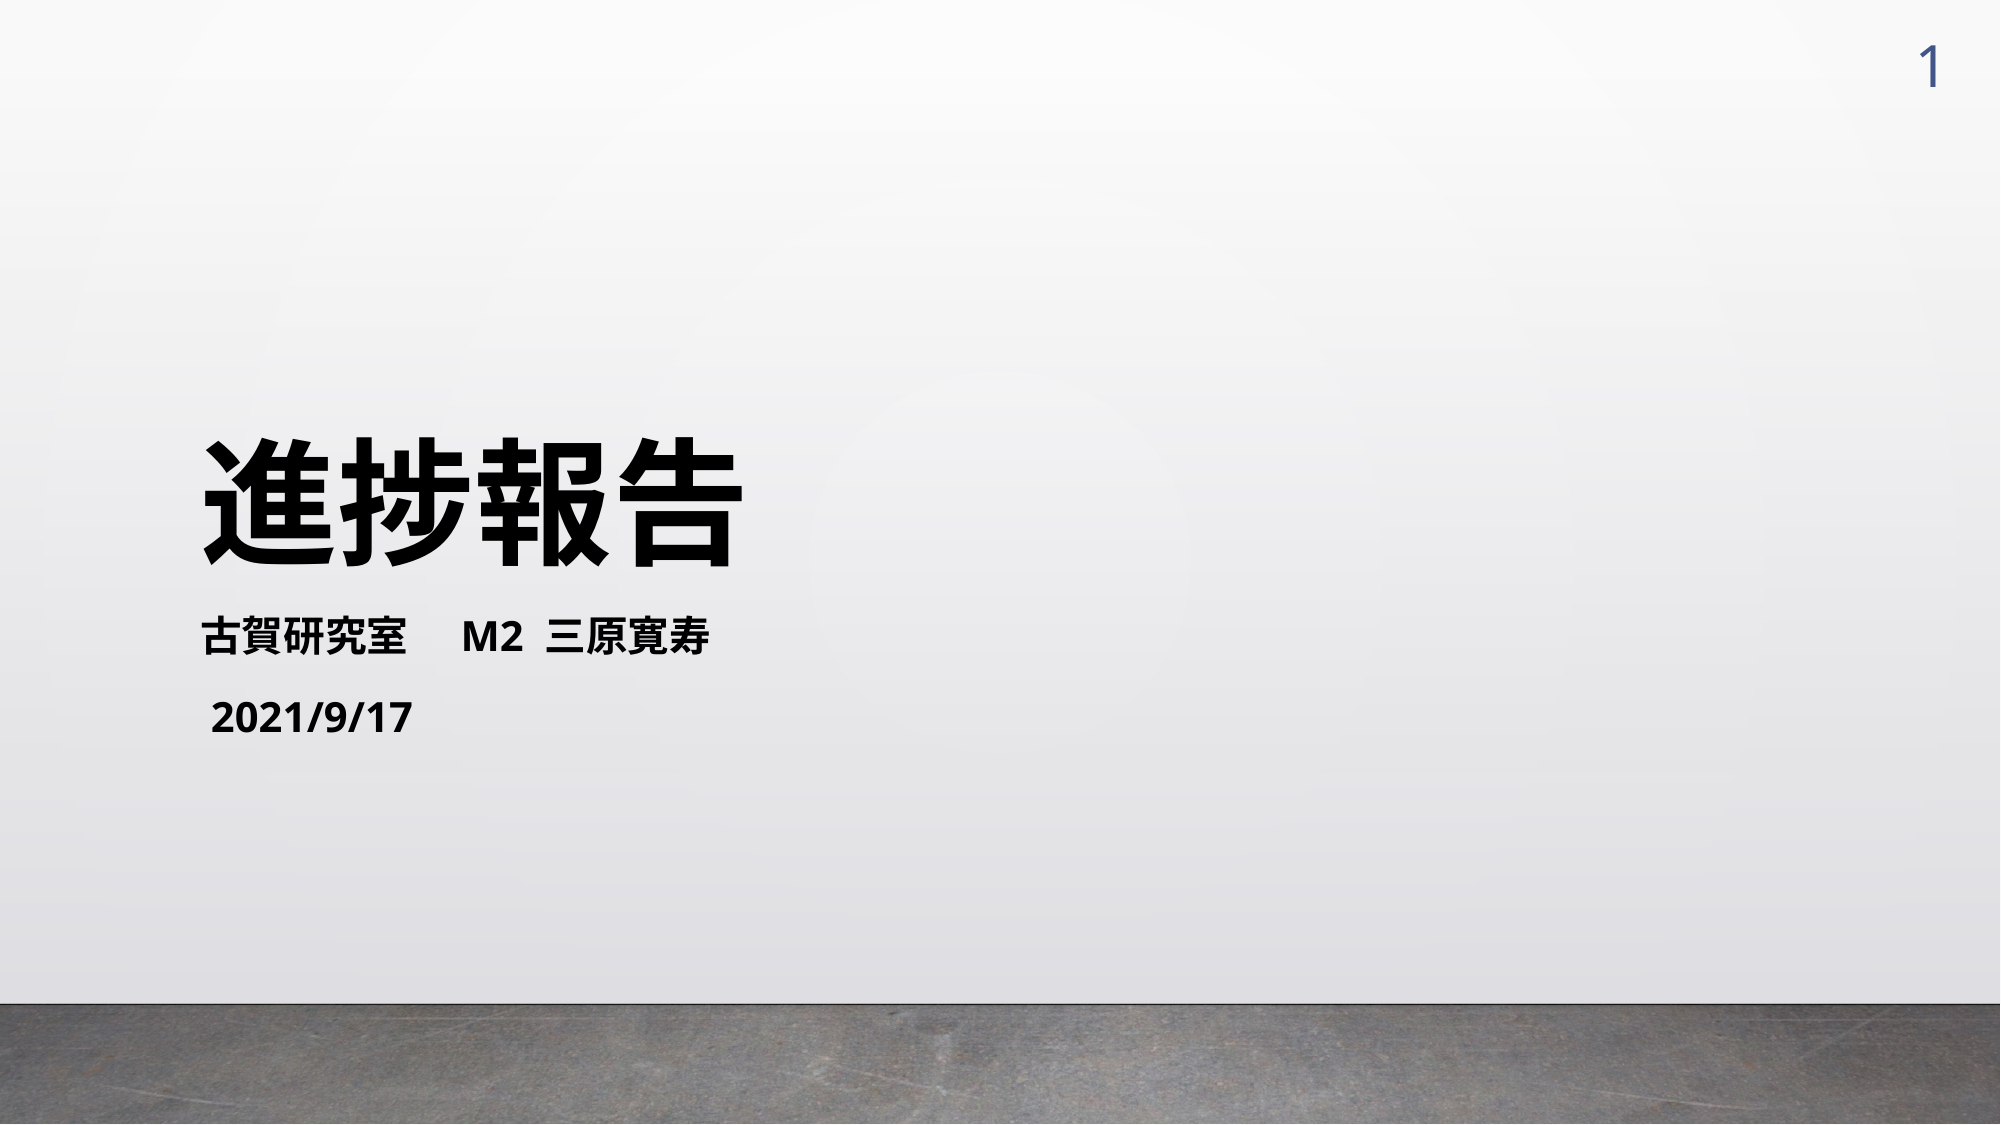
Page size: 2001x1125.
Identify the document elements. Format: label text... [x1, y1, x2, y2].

slide_number 1 [1830, 22, 1964, 105]
subtitle 古賀研究室 M2 三原寛寿 2021/9/17 [185, 584, 1602, 761]
picture [0, 1004, 2000, 1124]
title 進捗報告 [185, 155, 1602, 584]
